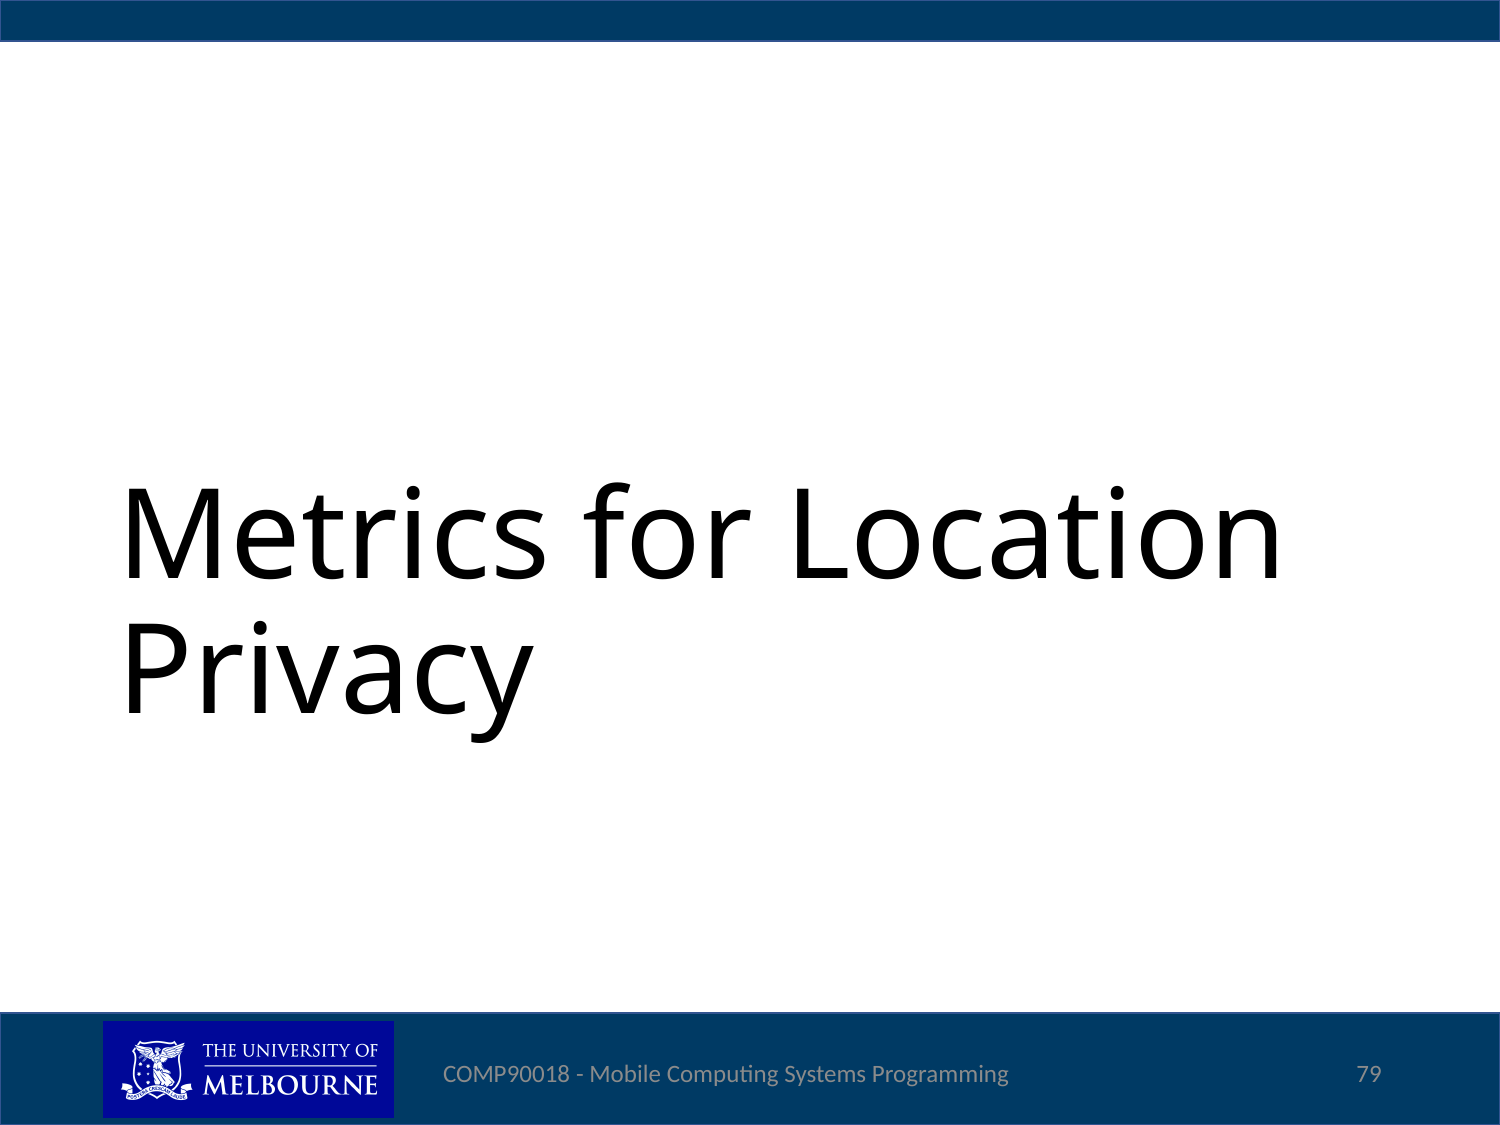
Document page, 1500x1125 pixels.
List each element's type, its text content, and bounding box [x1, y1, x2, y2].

picture [103, 1021, 394, 1118]
title Metrics for Location Privacy [102, 280, 1397, 749]
slide_number 79 [1059, 1042, 1397, 1103]
footer COMP90018 - Mobile Computing Systems Programming [393, 1042, 1059, 1103]
